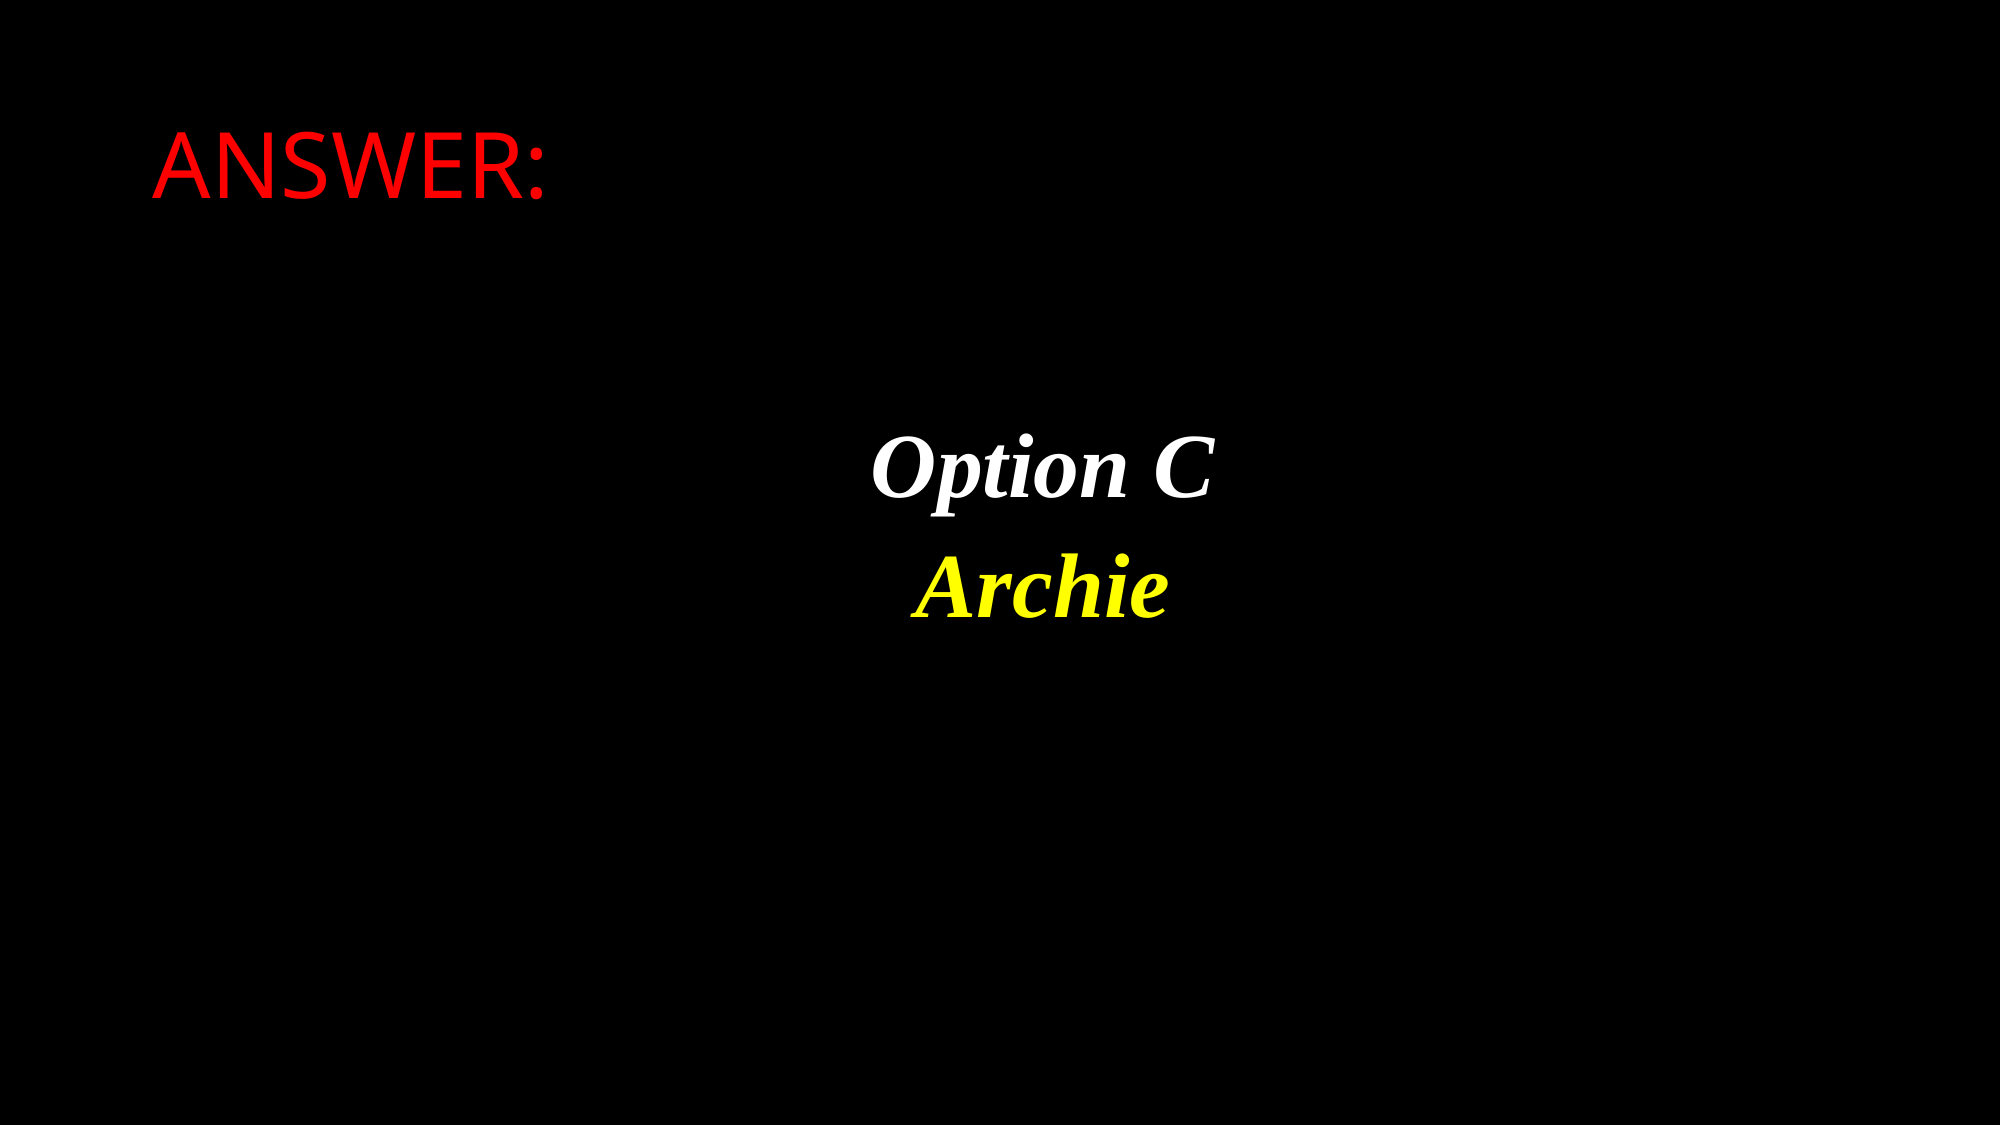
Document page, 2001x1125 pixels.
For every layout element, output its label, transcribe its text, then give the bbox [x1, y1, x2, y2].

list Option C Archie [399, 292, 1675, 846]
title ANSWER: [137, 59, 1863, 278]
